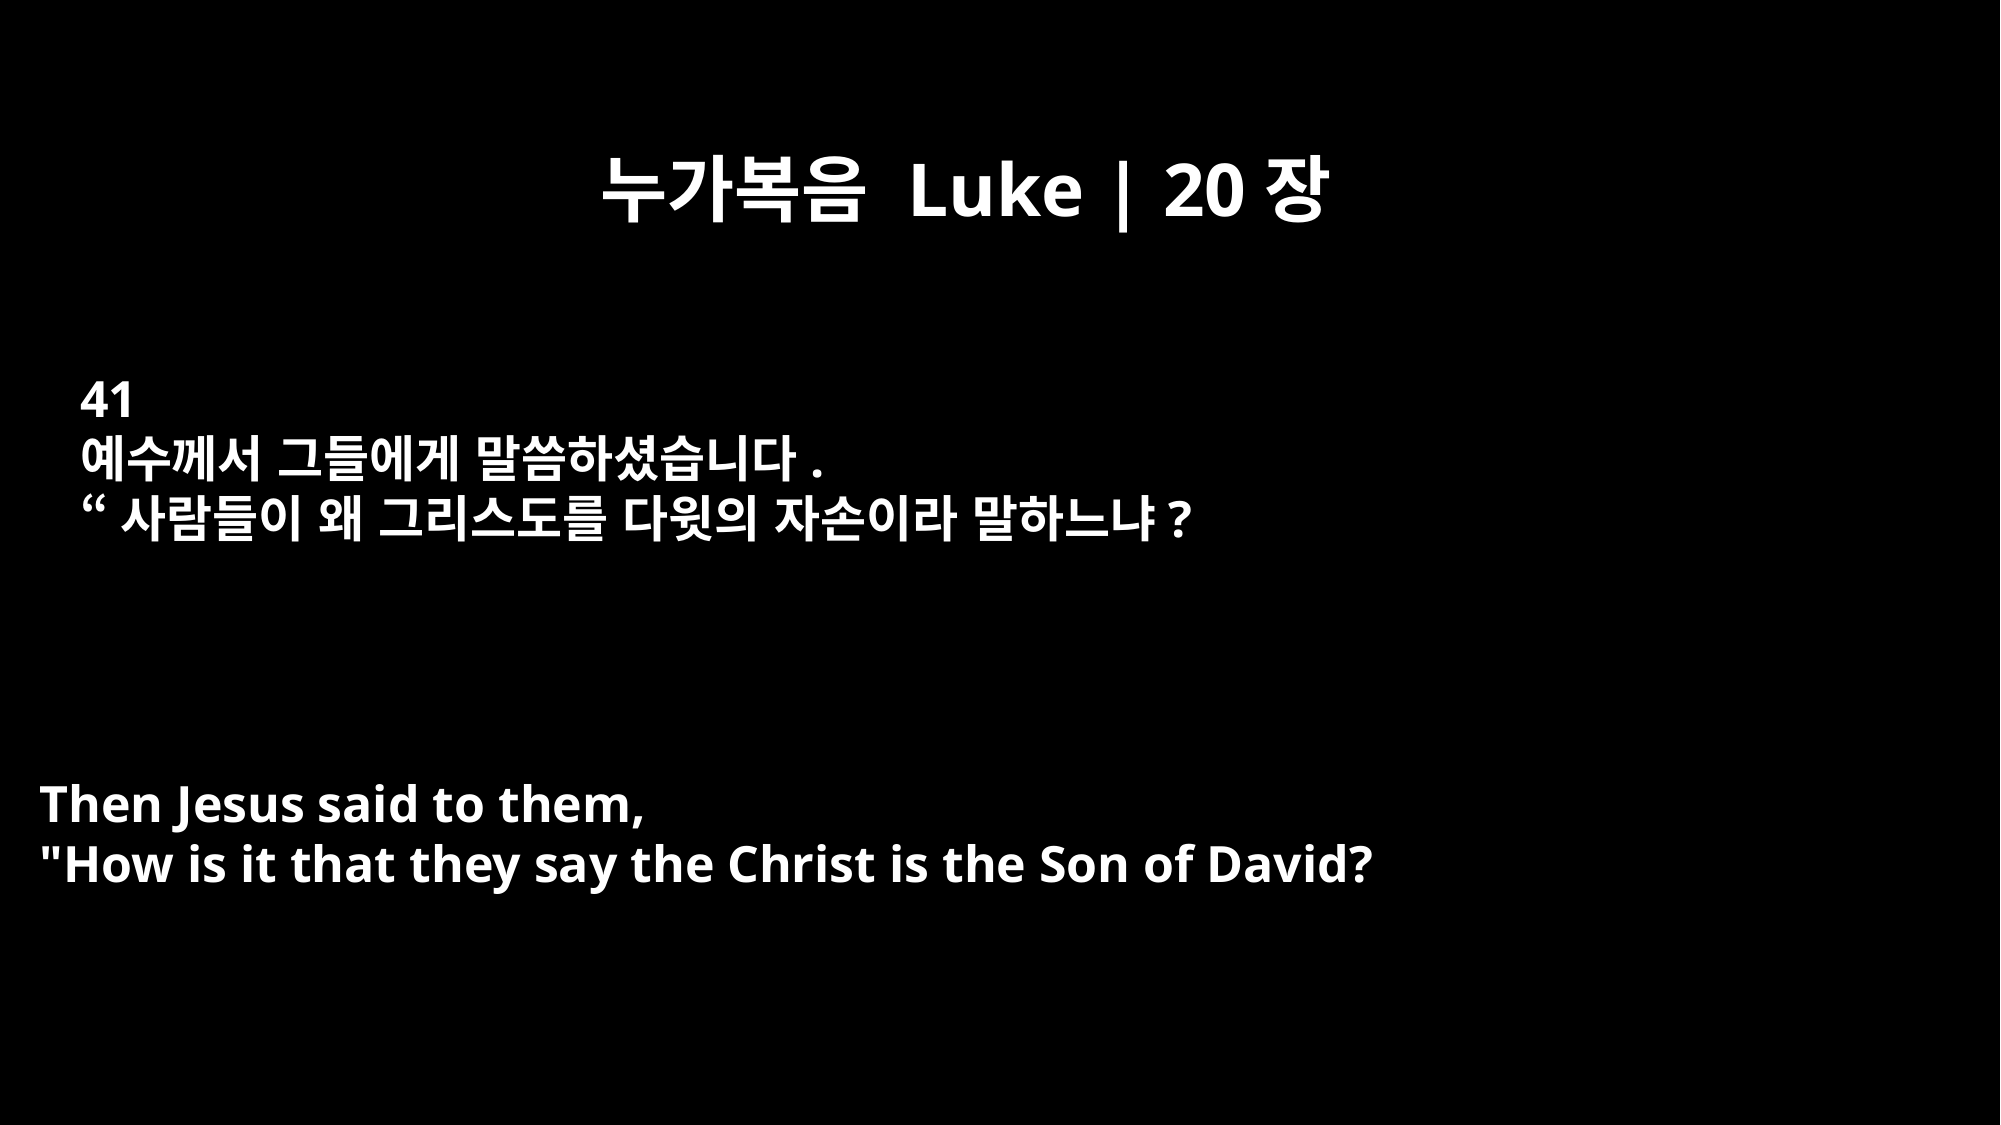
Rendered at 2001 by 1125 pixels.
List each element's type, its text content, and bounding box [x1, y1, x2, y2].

text_box Then Jesus said to them, "How is it that they say the Christ is the Son of David? [24, 764, 1389, 900]
text_box 41 예수께서 그들에게 말씀하셨습니다. “사람들이 왜 그리스도를 다윗의 자손이라 말하느냐? [65, 359, 1208, 555]
text_box 누가복음 Luke | 20장 [585, 136, 1347, 239]
